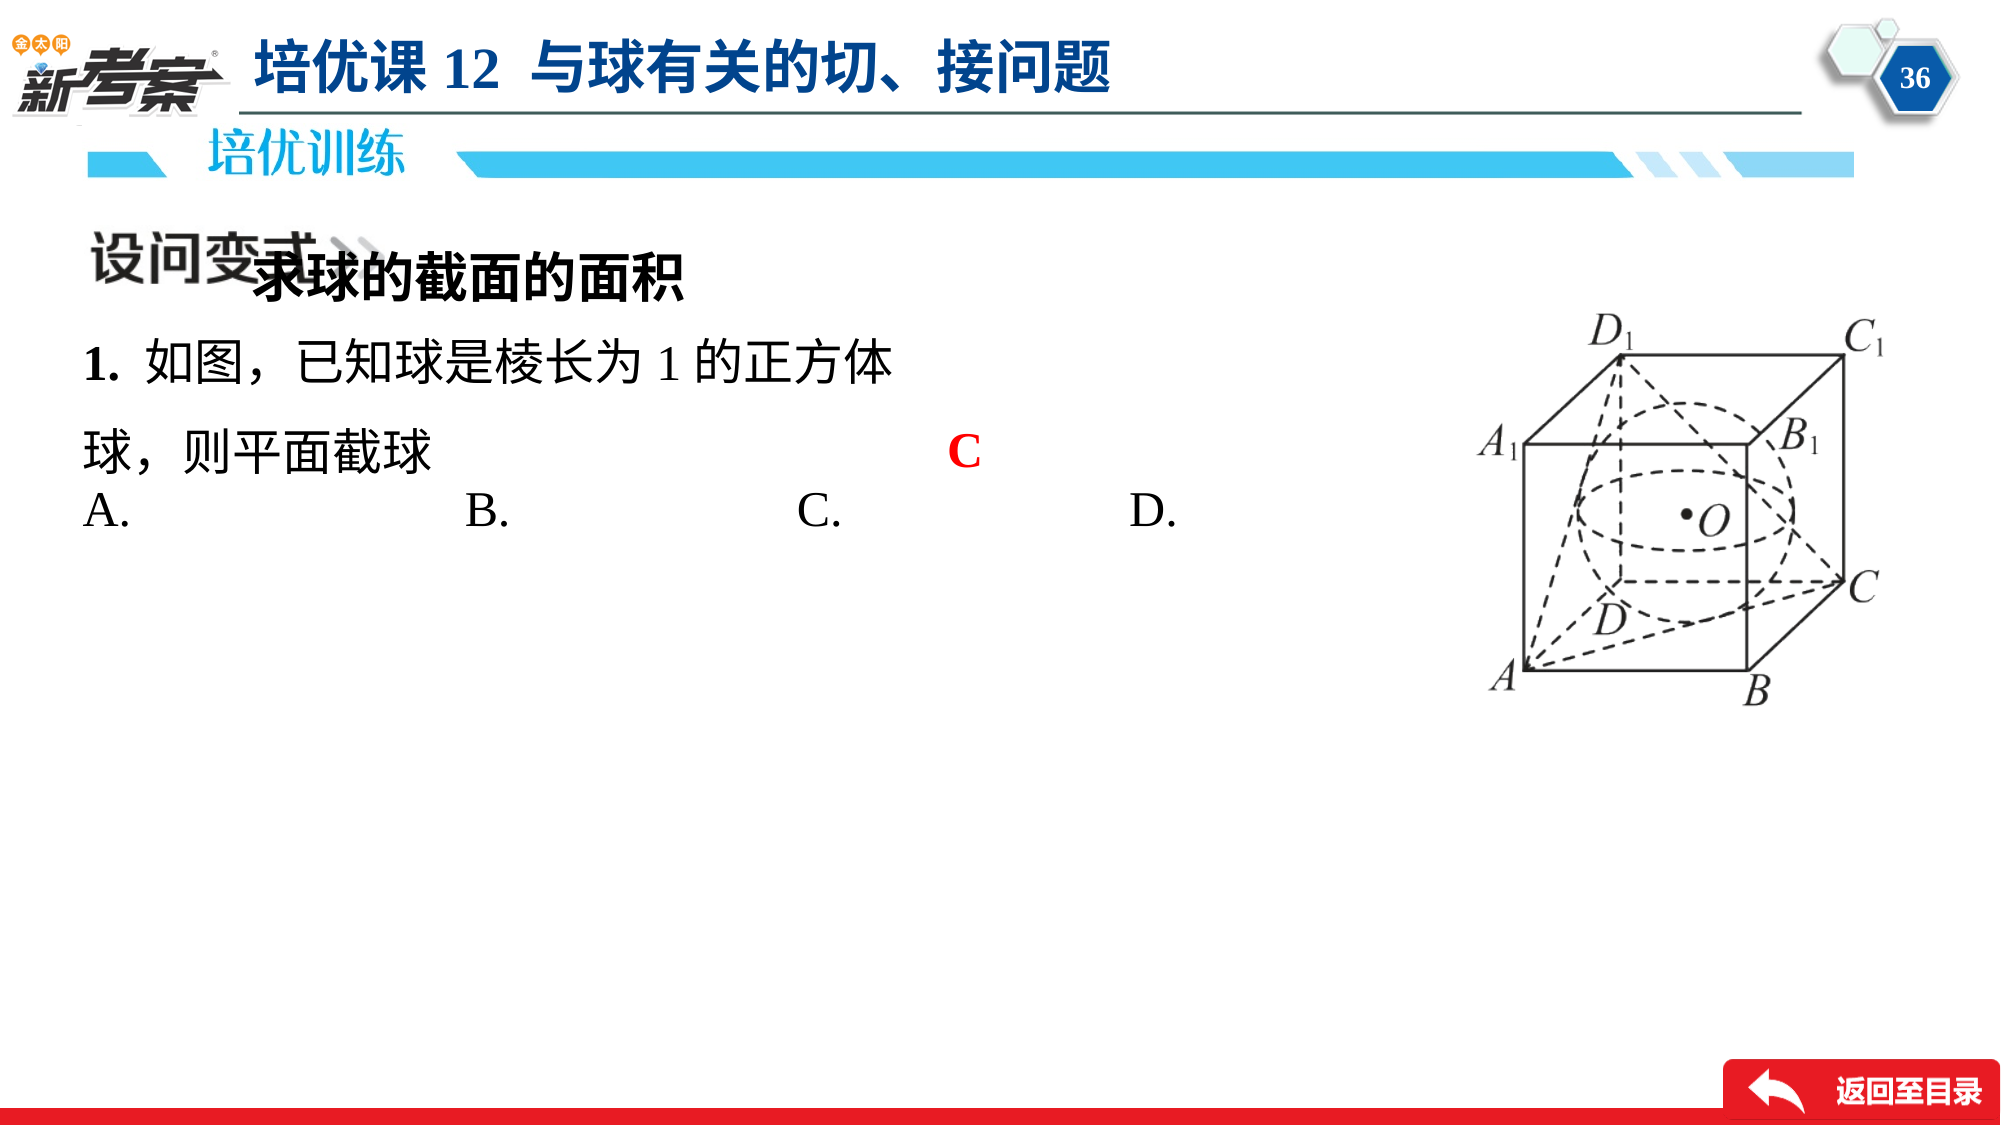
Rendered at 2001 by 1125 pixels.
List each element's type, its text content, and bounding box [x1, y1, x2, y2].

picture [0, 0, 2001, 1125]
text_box &8& 求球的截面的面积 [82, 203, 1917, 322]
text_box C [928, 390, 1002, 469]
